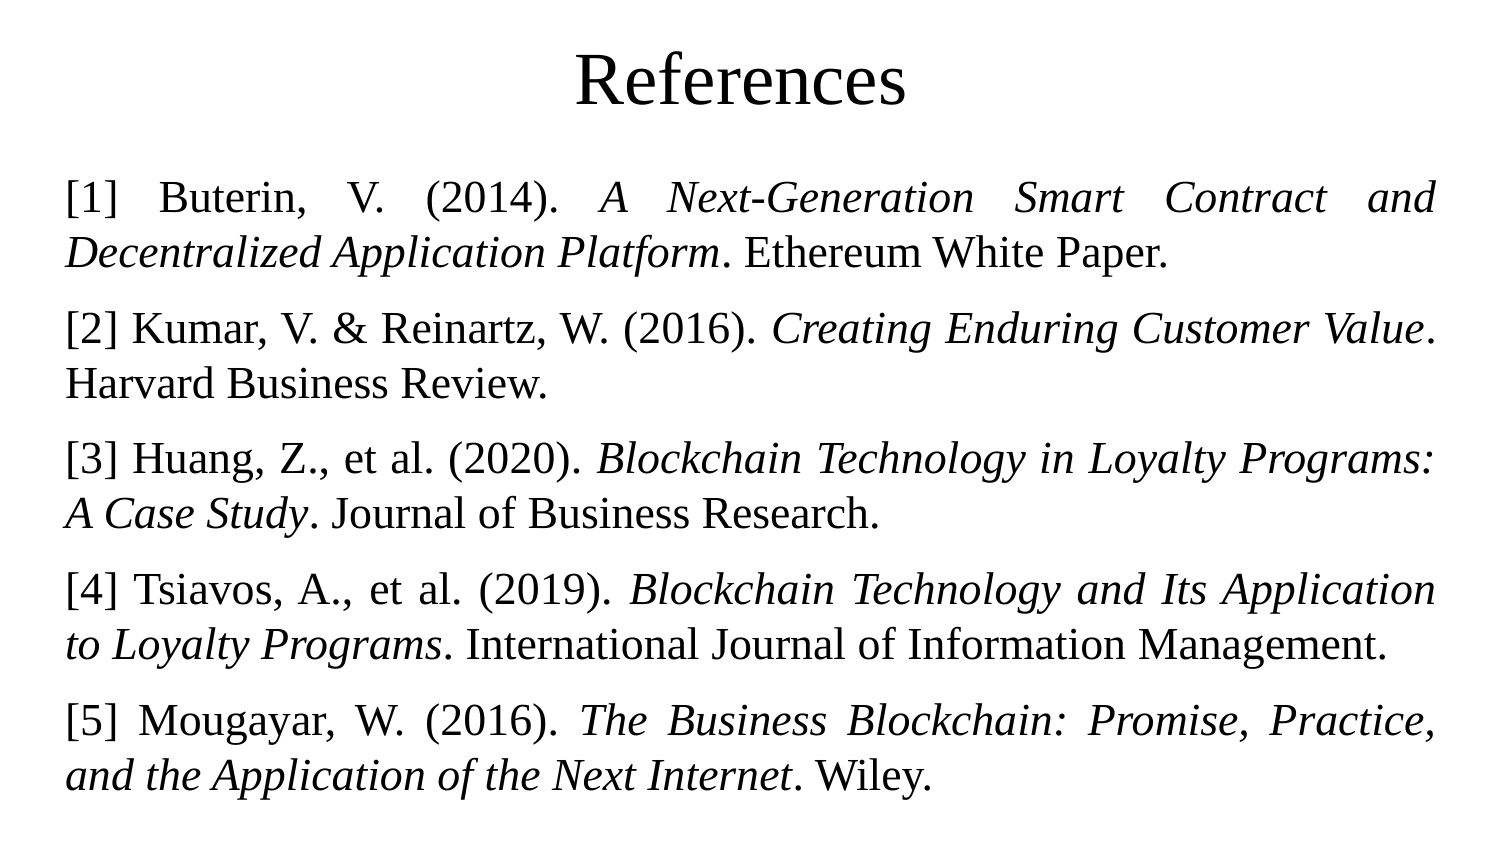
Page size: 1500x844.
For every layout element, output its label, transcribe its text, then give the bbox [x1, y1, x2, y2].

title References [0, 14, 1483, 186]
list [1] Buterin, V. (2014). A Next-Generation Smart Contract and Decentralized Application Platform. Ethereum White Paper. [2] Kumar, V. & Reinartz, W. (2016). Creating Enduring Customer Value. Harvard Business Review. [3] Huang, Z., et al. (2020). Blockchain Technology in Loyalty Programs: A Case Study. Journal of Business Research. [4] Tsiavos, A., et al. (2019). Blockchain Technology and Its Application to Loyalty Programs. International Journal of Information Management. [5] Mougayar, W. (2016). The Business Blockchain: Promise, Practice, and the Application of the Next Internet. Wiley. [50, 151, 1452, 759]
